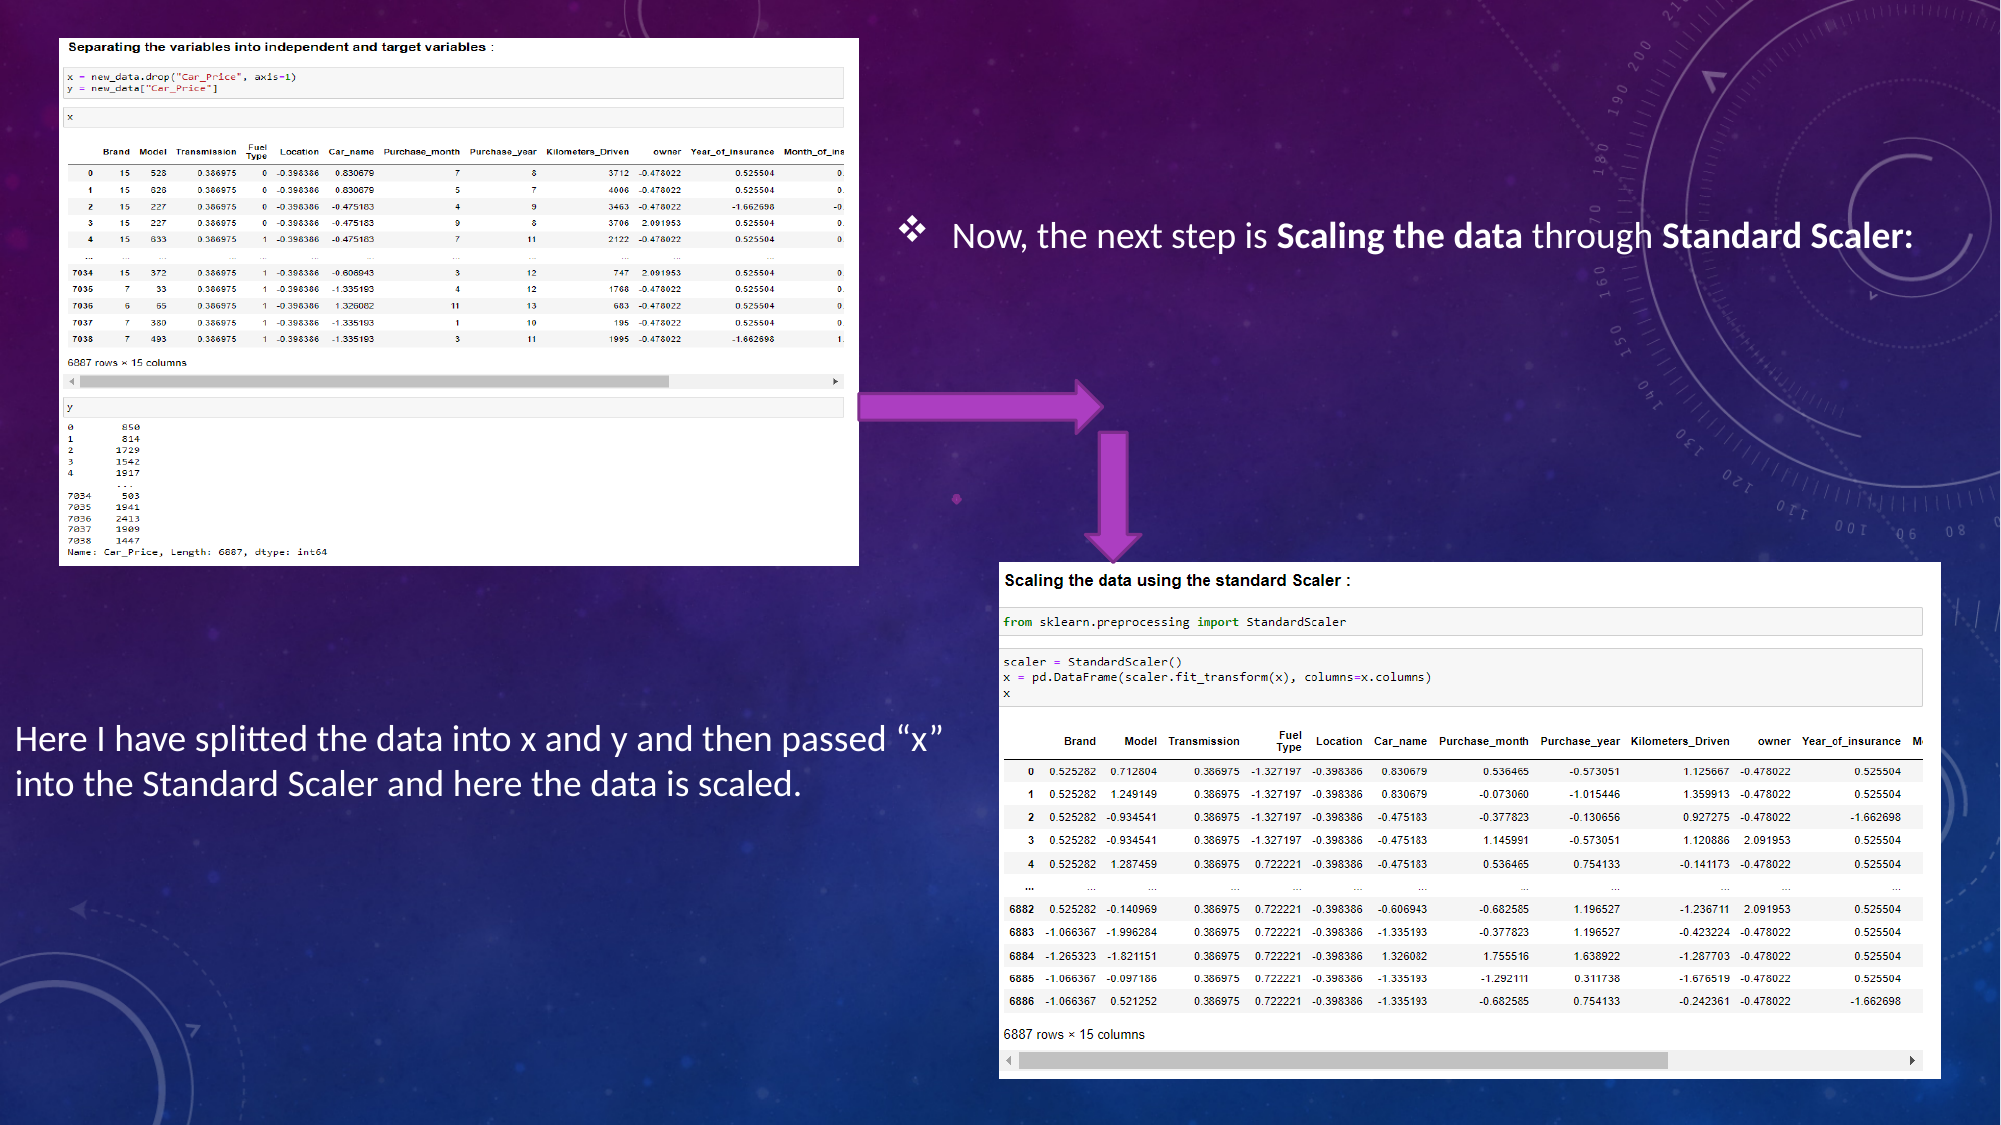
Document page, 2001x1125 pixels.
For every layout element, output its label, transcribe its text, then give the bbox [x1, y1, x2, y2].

text_box [864, 378, 1104, 435]
text_box [1083, 430, 1143, 562]
text_box Here I have splitted the data into x and y and then passed “x” into the Standard Scaler and here the data is scaled. [0, 706, 977, 811]
text_box Now, the next step is Scaling the data through Standard Scaler: [880, 200, 1991, 264]
text_box [951, 494, 962, 505]
picture [0, 0, 2001, 1125]
